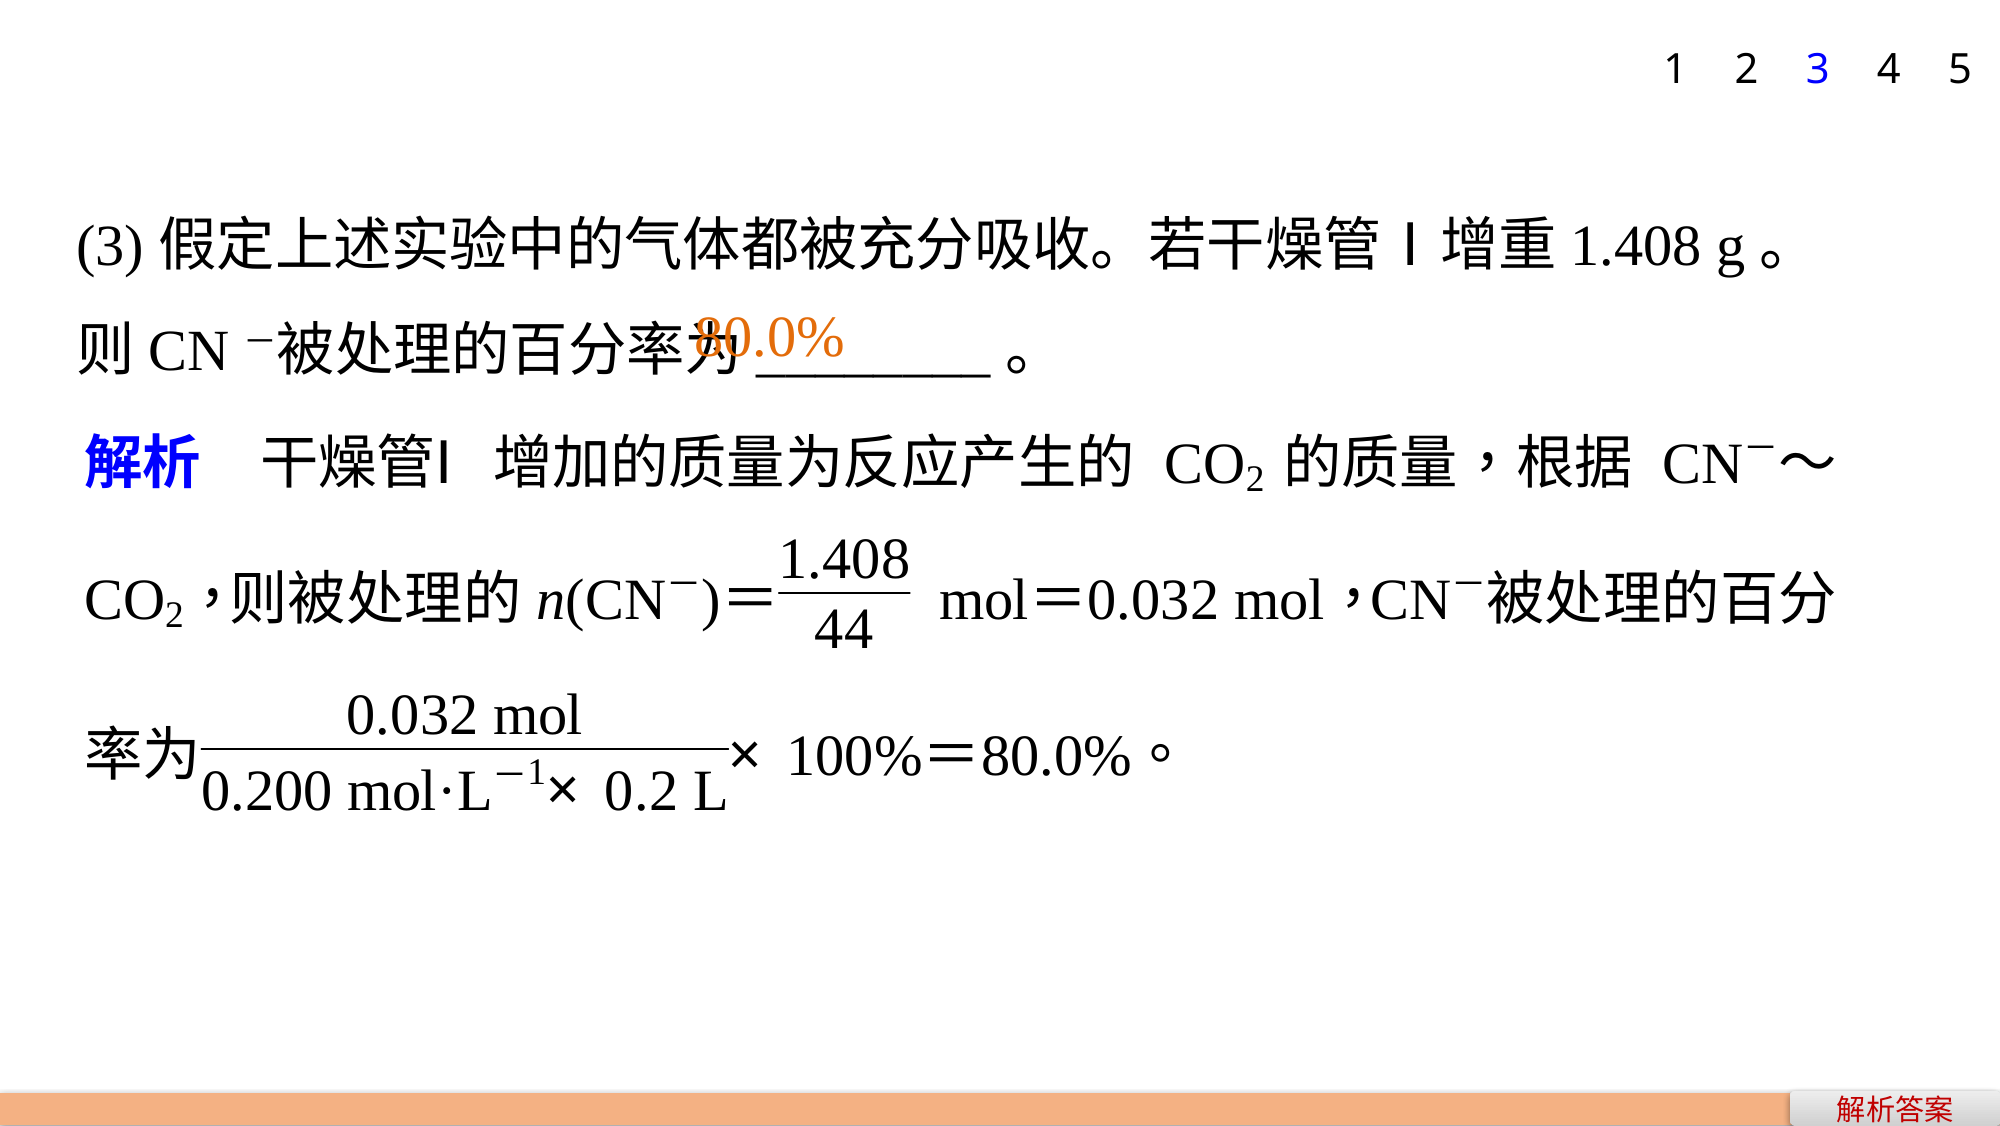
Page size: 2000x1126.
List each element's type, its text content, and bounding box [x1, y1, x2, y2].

text_box 5 [1932, 19, 1993, 114]
text_box 解析答案 [1788, 1089, 2000, 1126]
text_box [0, 1092, 1787, 1126]
text_box (3)假定上述实验中的气体都被充分吸收。若干燥管Ⅰ增重1.408 g。则CN－被处理的百分率为________。 [61, 164, 1886, 390]
text_box 80.0% [679, 290, 860, 376]
text_box 1 [1648, 19, 1708, 114]
text_box 3 [1790, 19, 1850, 114]
text_box 2 [1719, 19, 1779, 114]
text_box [83, 415, 1837, 882]
text_box 4 [1861, 19, 1921, 114]
